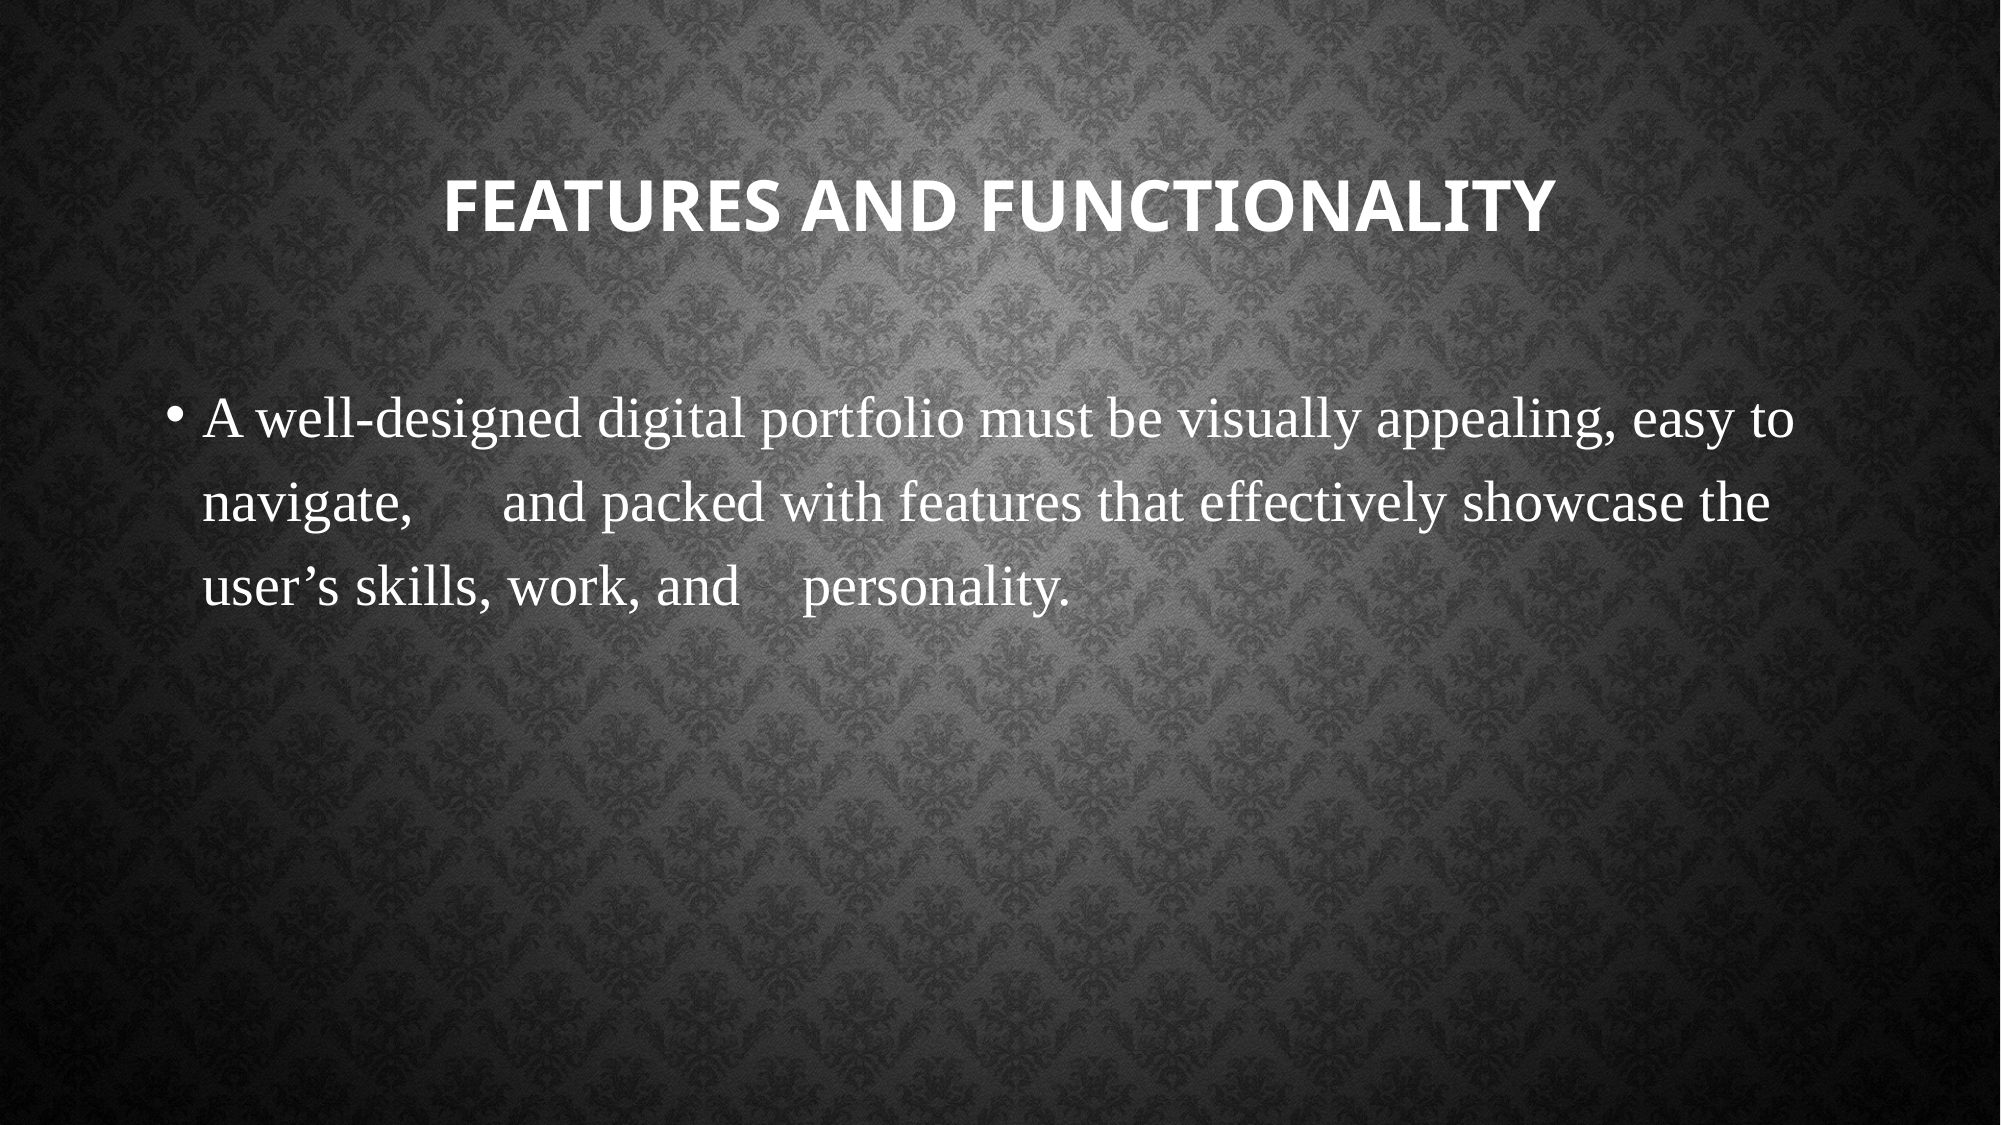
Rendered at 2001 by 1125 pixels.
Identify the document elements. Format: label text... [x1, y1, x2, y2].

picture [0, 0, 2001, 1125]
list A well-designed digital portfolio must be visually appealing, easy to navigate, and packed with features that effectively showcase the user’s skills, work, and personality. [150, 357, 1849, 964]
title FEATURES AND FUNCTIONALITY [150, 99, 1849, 318]
